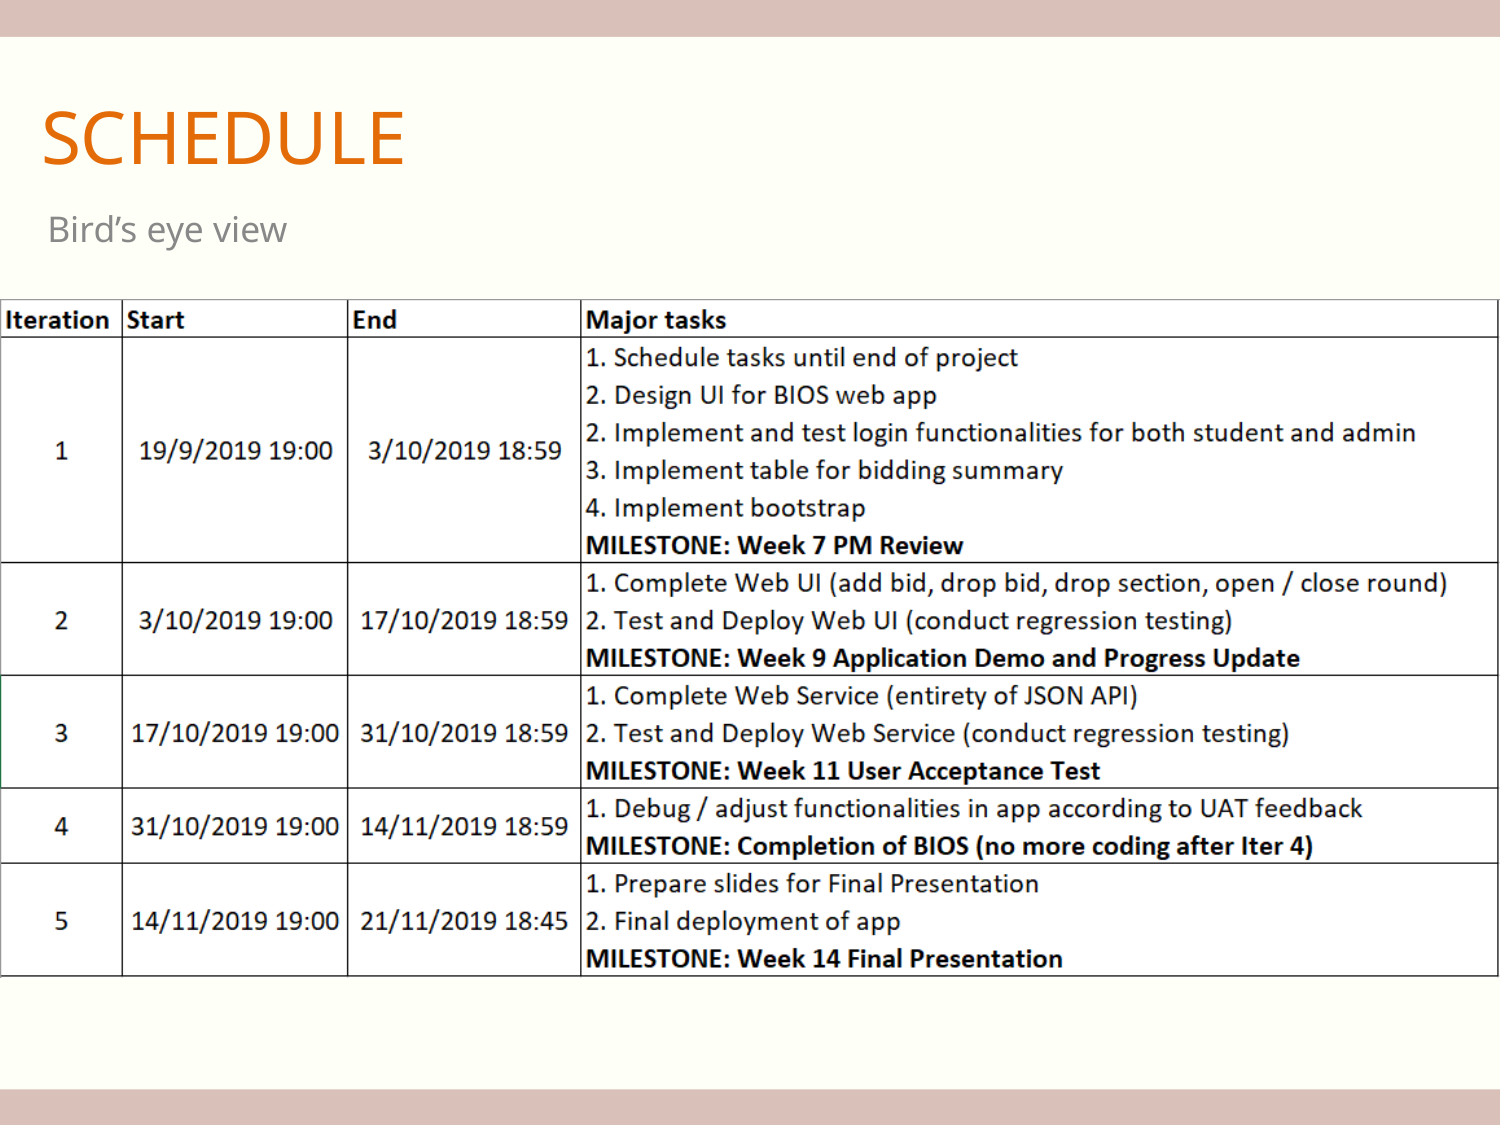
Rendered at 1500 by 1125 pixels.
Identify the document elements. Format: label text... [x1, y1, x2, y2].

picture [0, 298, 1500, 979]
text_box SCHEDULE [39, 89, 942, 199]
text_box Bird’s eye view [39, 198, 505, 289]
